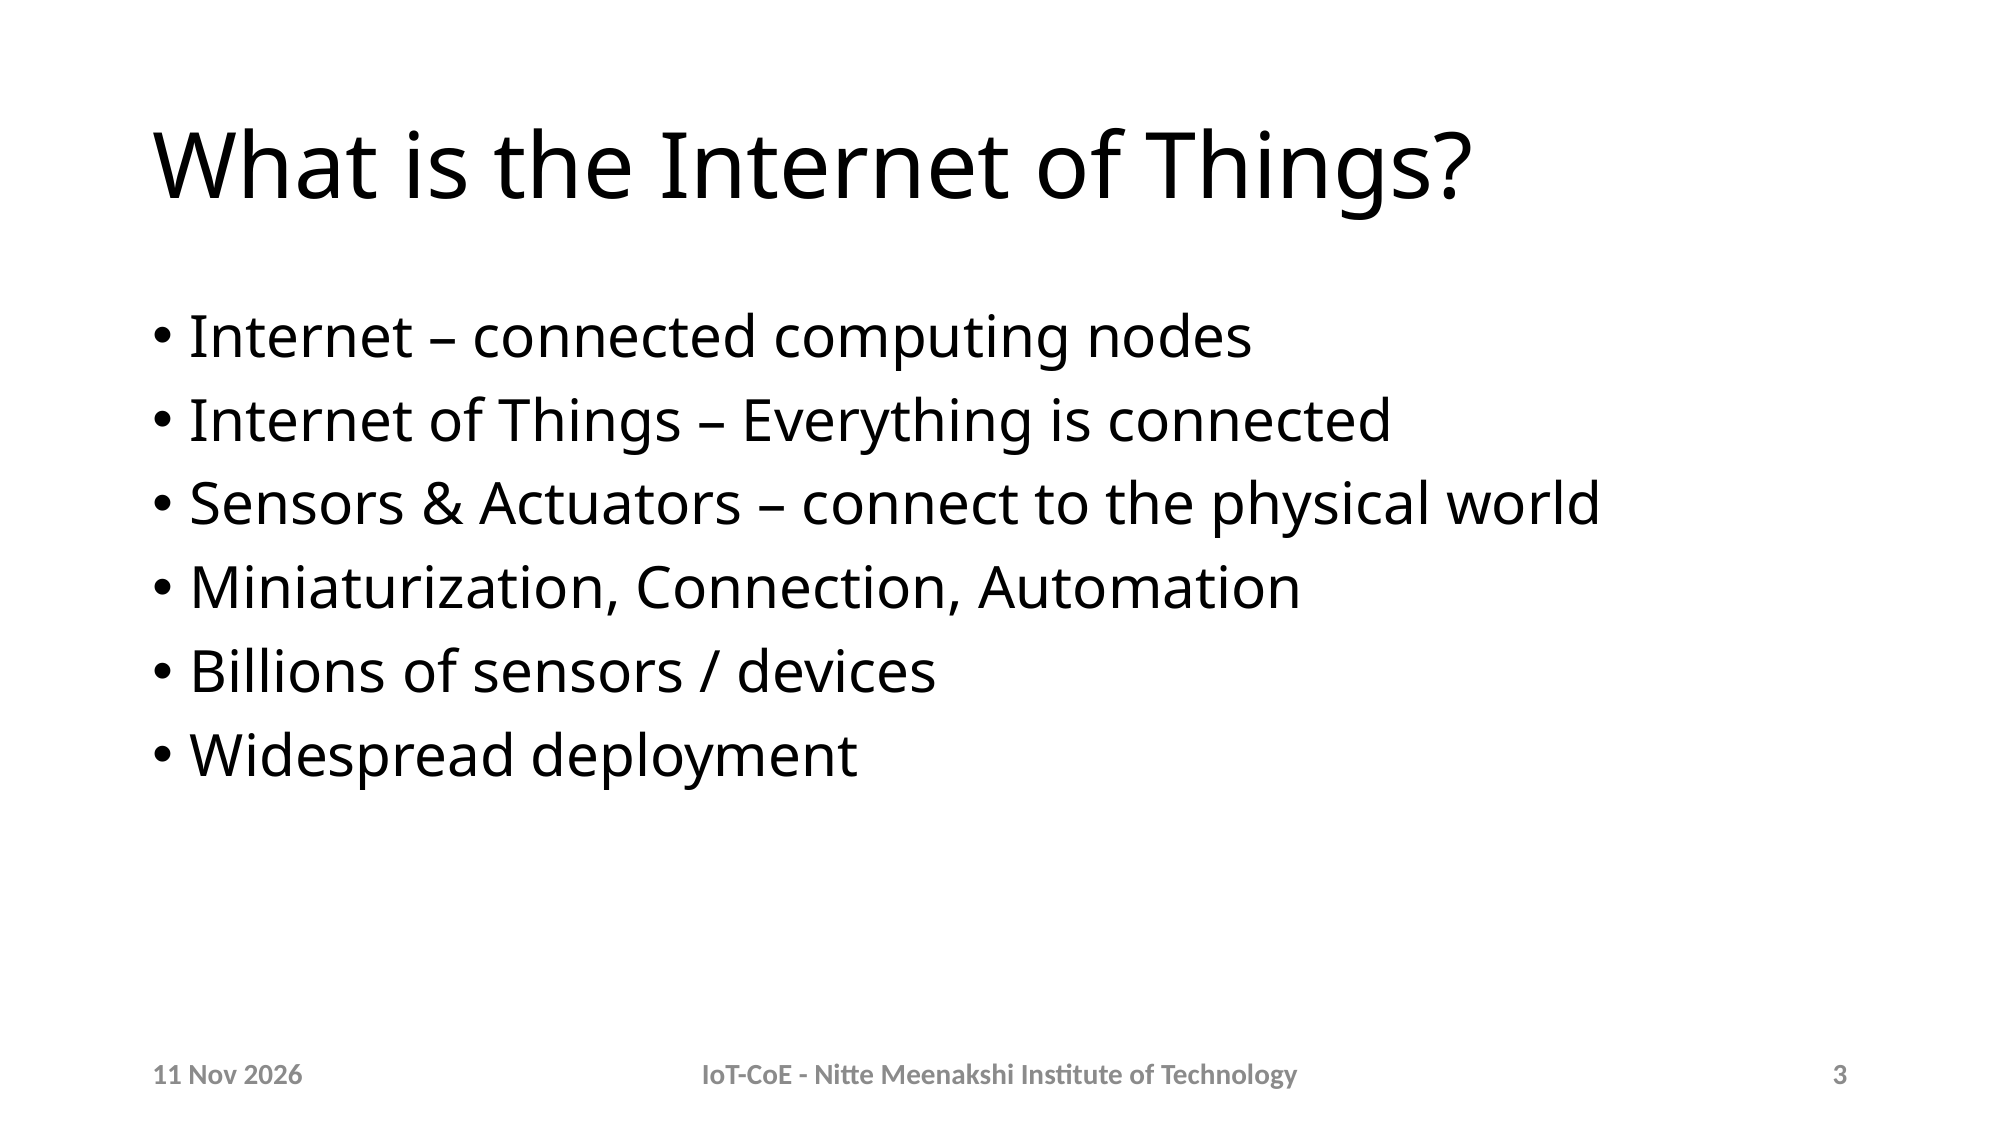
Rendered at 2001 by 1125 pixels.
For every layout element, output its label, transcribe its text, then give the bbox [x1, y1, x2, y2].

slide_number 23-Sep-19 [137, 1042, 588, 1103]
title What is the Internet of Things? [137, 59, 1863, 278]
footer IoT-CoE - Nitte Meenakshi Institute of Technology [662, 1042, 1338, 1103]
list Internet – connected computing nodes Internet of Things – Everything is connected Sensors & Actuators – connect to the physical world Miniaturization, Connection, Automation Billions of sensors / devices Widespread deployment [137, 299, 1863, 1014]
slide_number 3 [1412, 1042, 1863, 1103]
